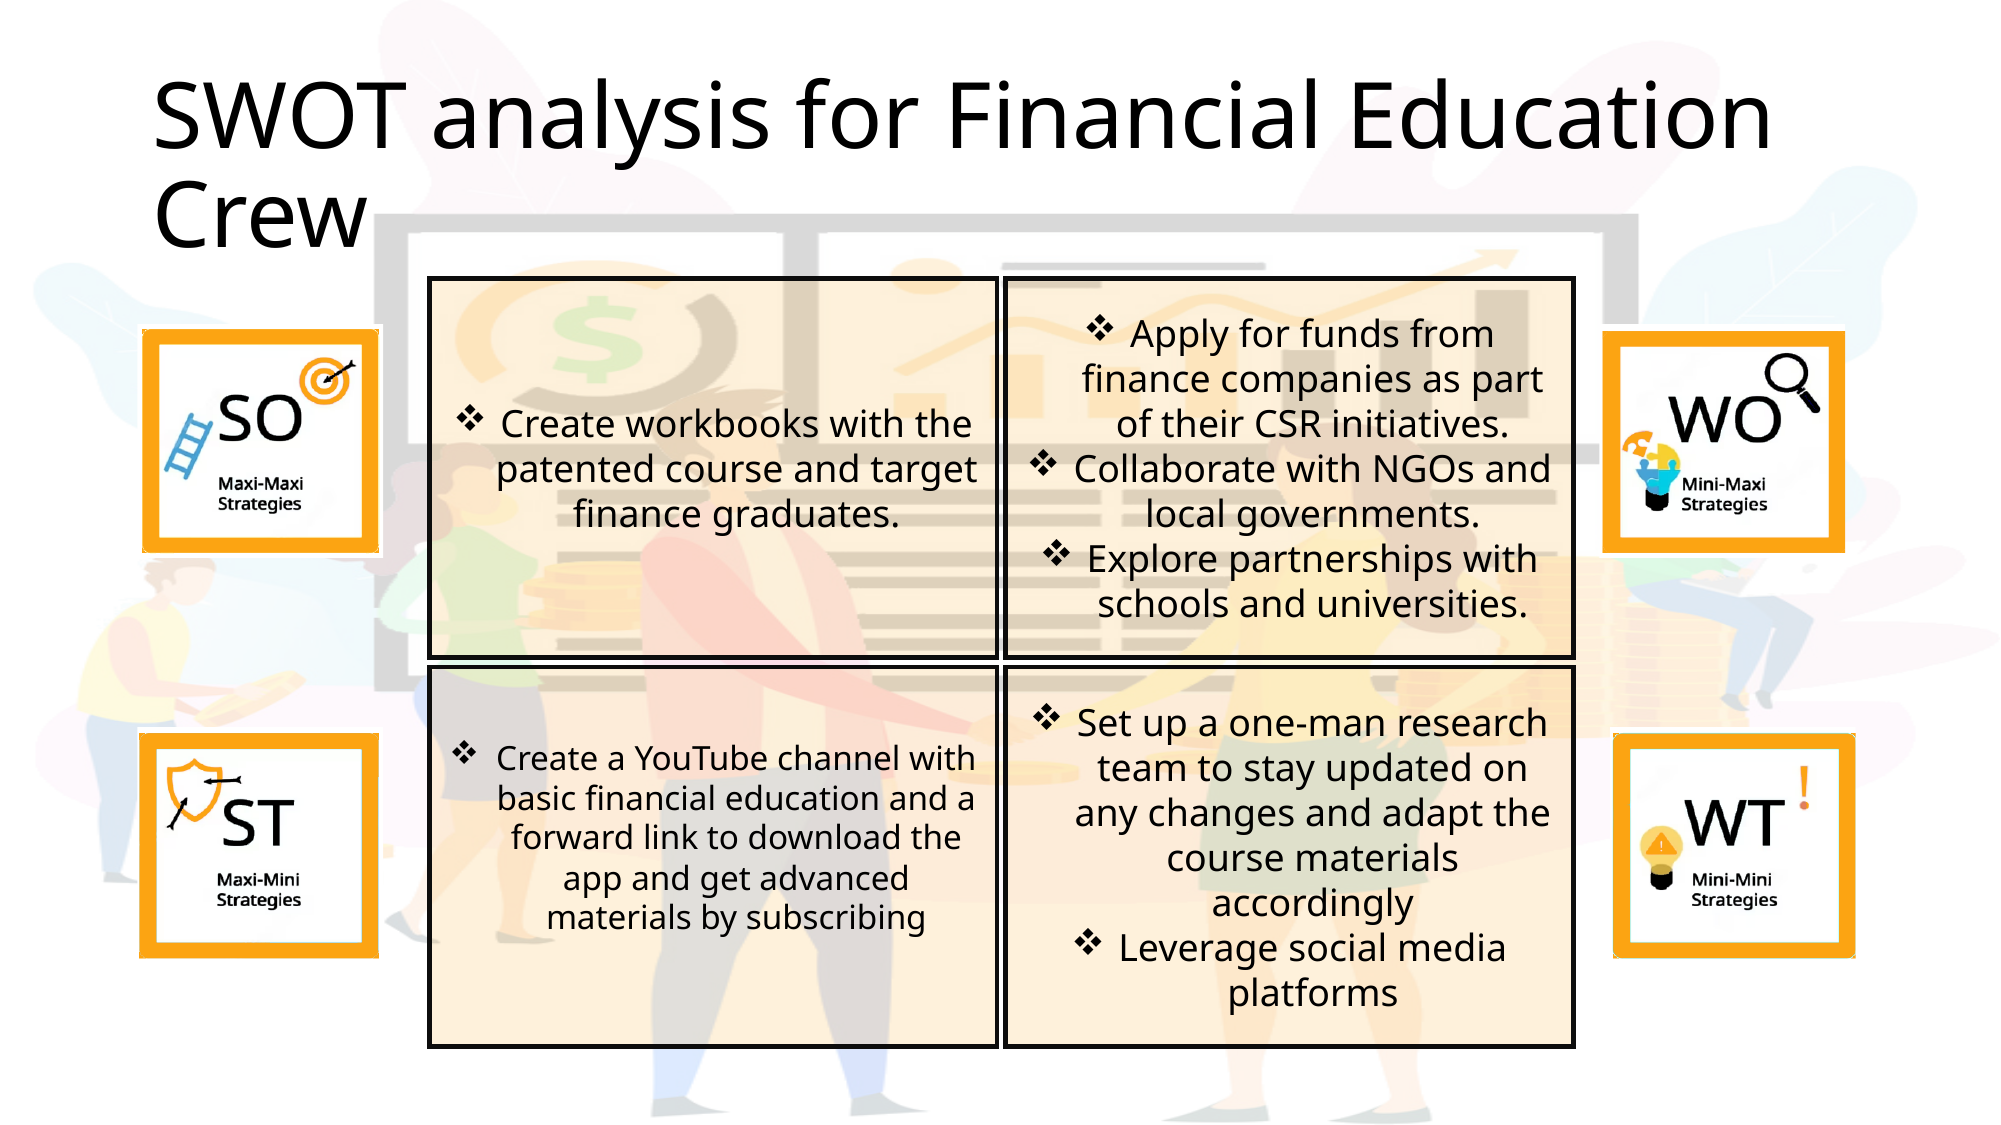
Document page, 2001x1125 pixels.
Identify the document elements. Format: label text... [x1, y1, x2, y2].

title SWOT analysis for Financial Education Crew [137, 59, 1863, 278]
text_box [136, 727, 384, 962]
text_box [1598, 324, 1846, 559]
text_box [1609, 727, 1857, 962]
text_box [429, 278, 1574, 1047]
text_box [136, 324, 384, 559]
